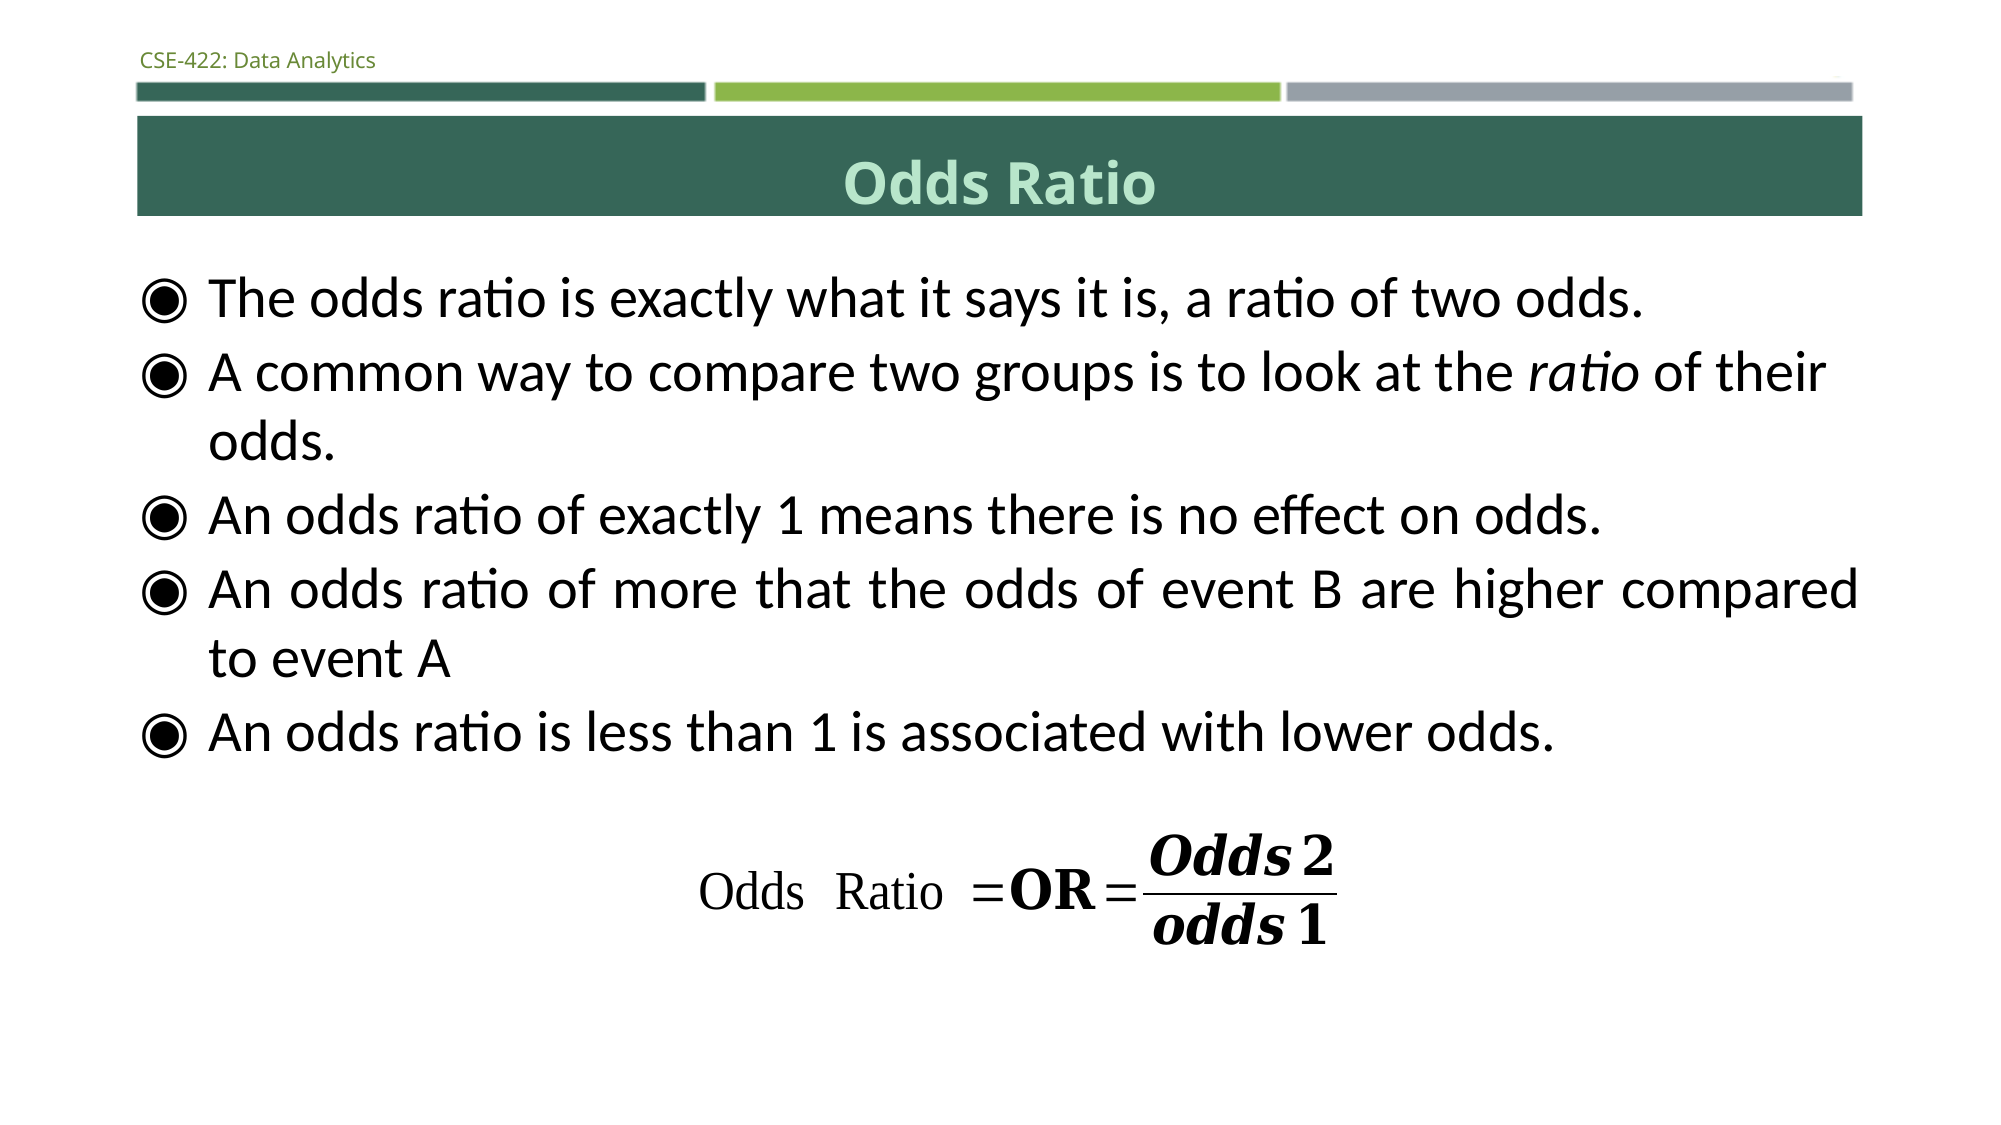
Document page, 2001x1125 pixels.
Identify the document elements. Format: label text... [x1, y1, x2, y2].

text_box CSE-422: Data Analytics [137, 44, 824, 74]
text_box The odds ratio is exactly what it says it is, a ratio of two odds. A common way to compare two groups is to look at the ratio of their odds. An odds ratio of exactly 1 means there is no effect on odds. An odds ratio of more that the odds of event B are higher compared to event A An odds ratio is less than 1 is associated with lower odds. [137, 255, 1863, 1061]
text_box Odds Ratio [137, 115, 1863, 216]
picture [122, 76, 1863, 109]
